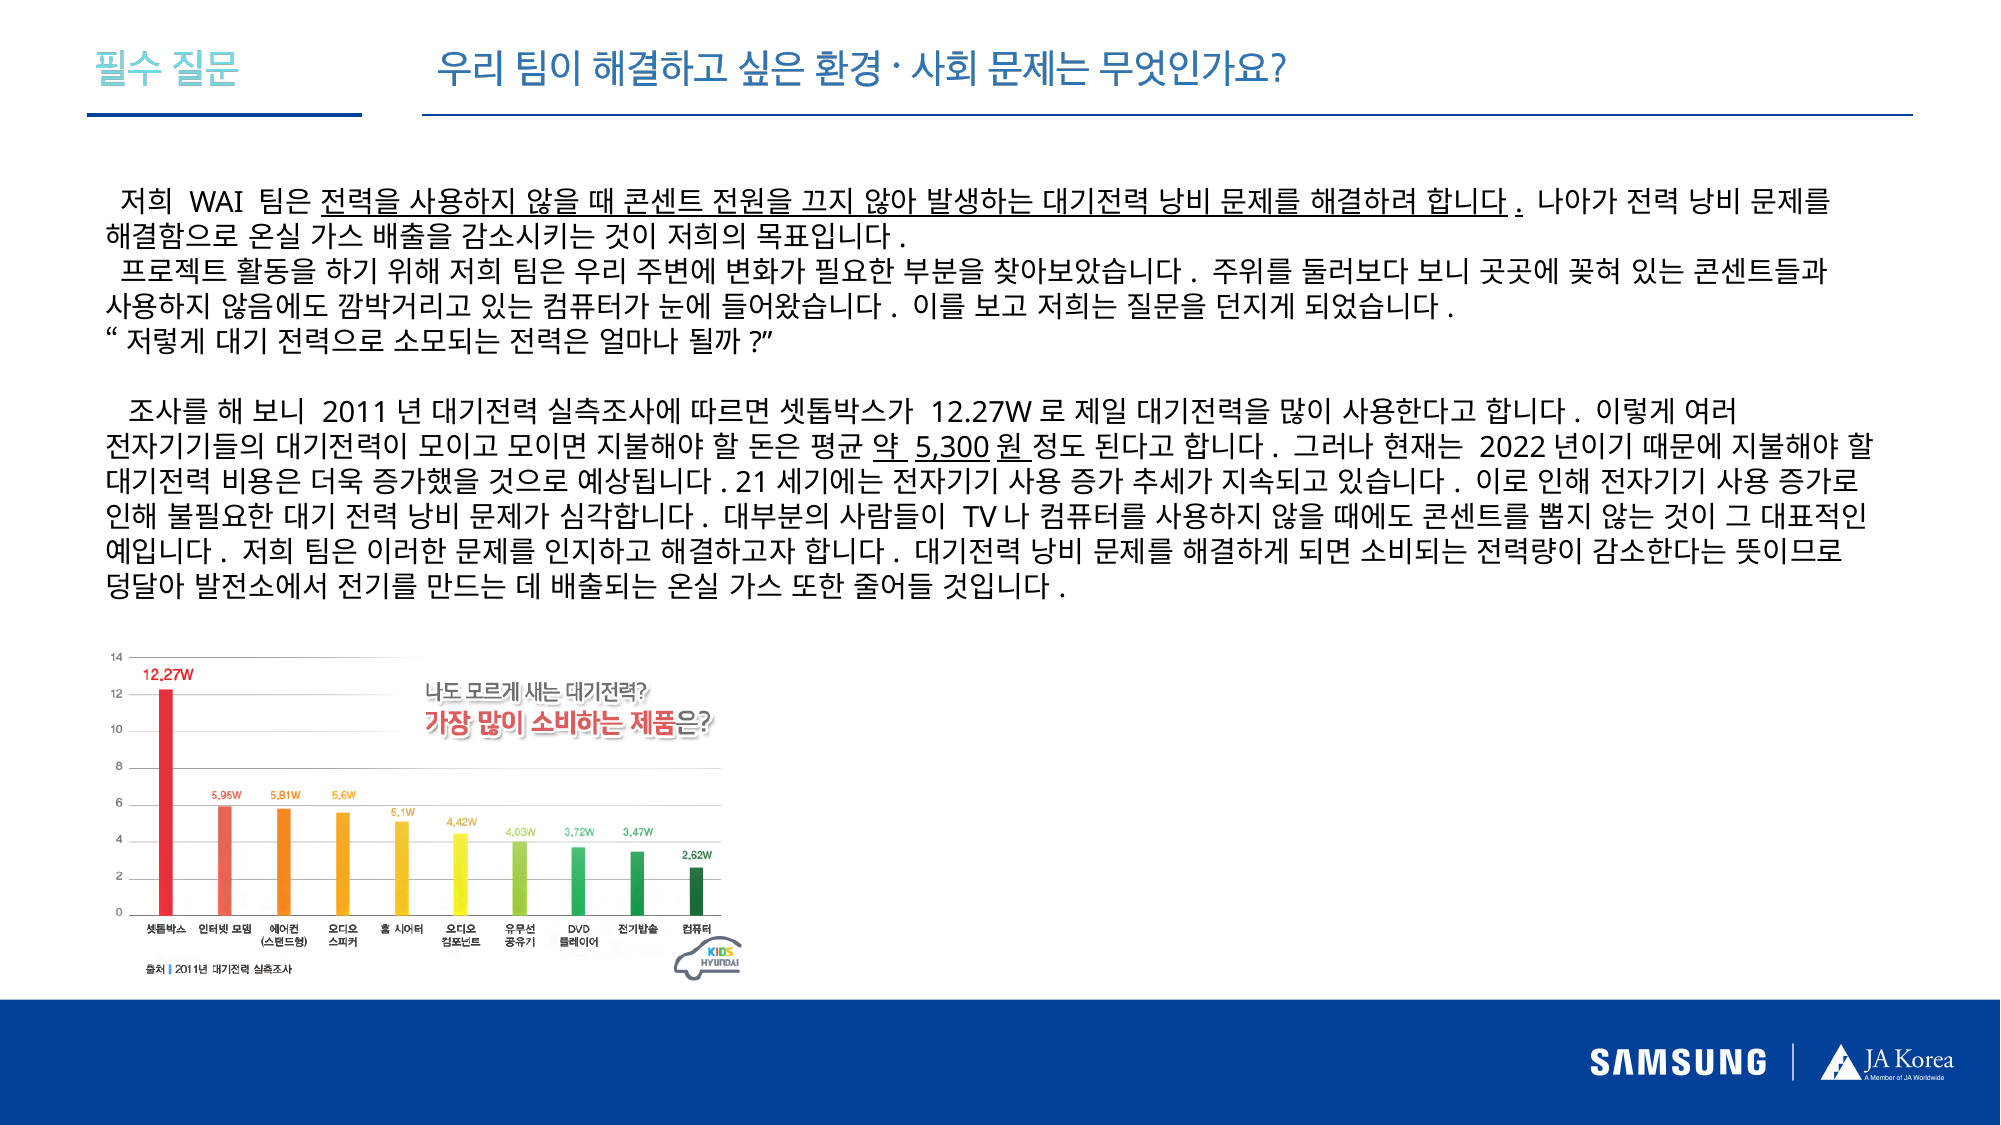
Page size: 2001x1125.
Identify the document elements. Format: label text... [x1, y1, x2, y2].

text_box 저희 WAI 팀은 전력을 사용하지 않을 때 콘센트 전원을 끄지 않아 발생하는 대기전력 낭비 문제를 해결하려 합니다. 나아가 전력 낭비 문제를 해결함으로 온실 가스 배출을 감소시키는 것이 저희의 목표입니다. 프로젝트 활동을 하기 위해 저희 팀은 우리 주변에 변화가 필요한 부분을 찾아보았습니다. 주위를 둘러보다 보니 곳곳에 꽂혀 있는 콘센트들과 사용하지 않음에도 깜박거리고 있는 컴퓨터가 눈에 들어왔습니다. 이를 보고 저희는 질문을 던지게 되었습니다. “저렇게 대기 전력으로 소모되는 전력은 얼마나 될까?” 조사를 해 보니 2011년 대기전력 실측조사에 따르면 셋톱박스가 12.27W로 제일 대기전력을 많이 사용한다고 합니다. 이렇게 여러 전자기기들의 대기전력이 모이고 모이면 지불해야 할 돈은 평균 약 5,300원 정도 된다고 합니다. 그러나 현재는 2022년이기 때문에 지불해야 할 대기전력 비용은 더욱 증가했을 것으로 예상됩니다. 21세기에는 전자기기 사용 증가 추세가 지속되고 있습니다. 이로 인해 전자기기 사용 증가로 인해 불필요한 대기 전력 낭비 문제가 심각합니다. 대부분의 사람들이 TV나 컴퓨터를 사용하지 않을 때에도 콘센트를 뽑지 않는 것이 그 대표적인 예입니다. 저희 팀은 이러한 문제를 인지하고 해결하고자 합니다. 대기전력 낭비 문제를 해결하게 되면 소비되는 전력량이 감소한다는 뜻이므로 덩달아 발전소에서 전기를 만드는 데 배출되는 온실 가스 또한 줄어들 것입니다. [90, 176, 1902, 611]
picture [403, 32, 1929, 115]
picture [71, 35, 326, 115]
picture [1558, 1012, 1987, 1112]
picture [90, 615, 750, 989]
